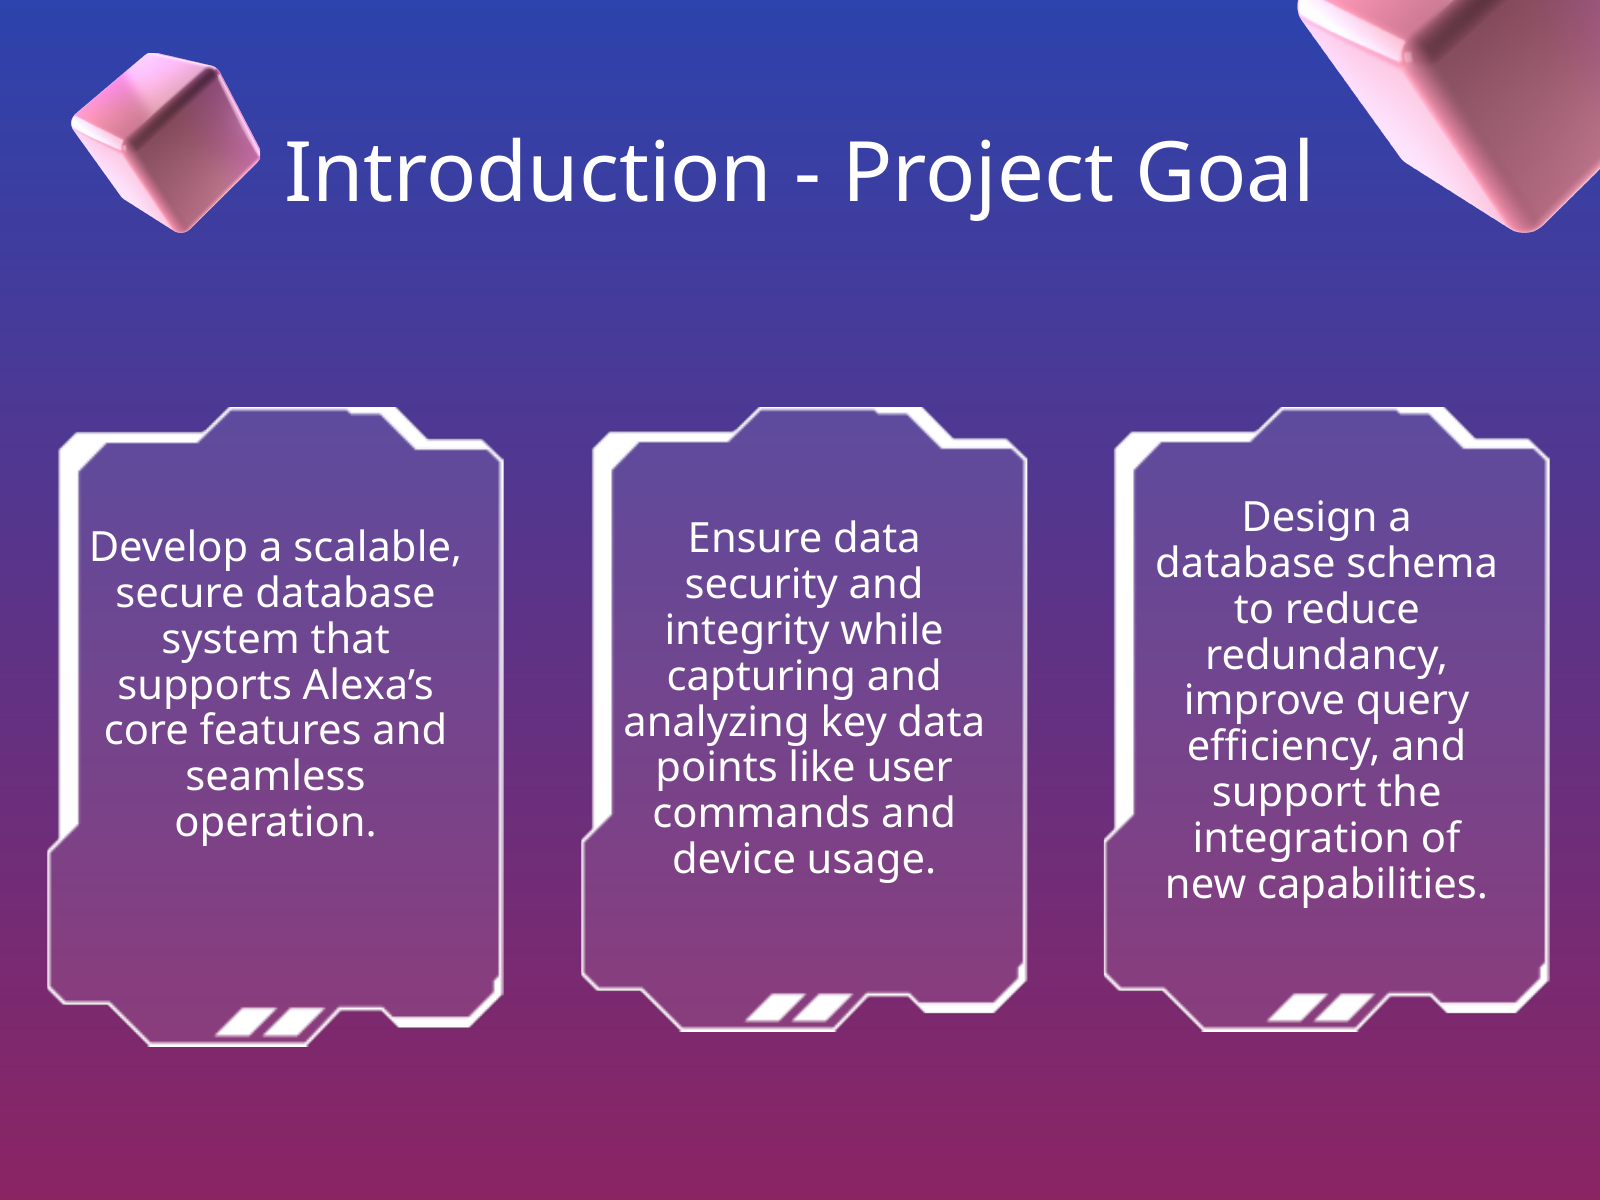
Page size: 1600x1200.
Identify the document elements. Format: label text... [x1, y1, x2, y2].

text_box Introduction - Project Goal [273, 118, 1297, 219]
text_box [581, 407, 1028, 1032]
text_box Ensure data security and integrity while capturing and analyzing key data points like user commands and device usage. [617, 515, 992, 882]
text_box [1103, 407, 1550, 1032]
text_box Design a database schema to reduce redundancy, improve query efficiency, and support the integration of new capabilities. [1150, 494, 1503, 907]
text_box [47, 407, 504, 1047]
text_box Develop a scalable, secure database system that supports Alexa’s core features and seamless operation. [83, 524, 468, 891]
text_box [71, 53, 261, 233]
text_box [1297, 0, 1600, 233]
